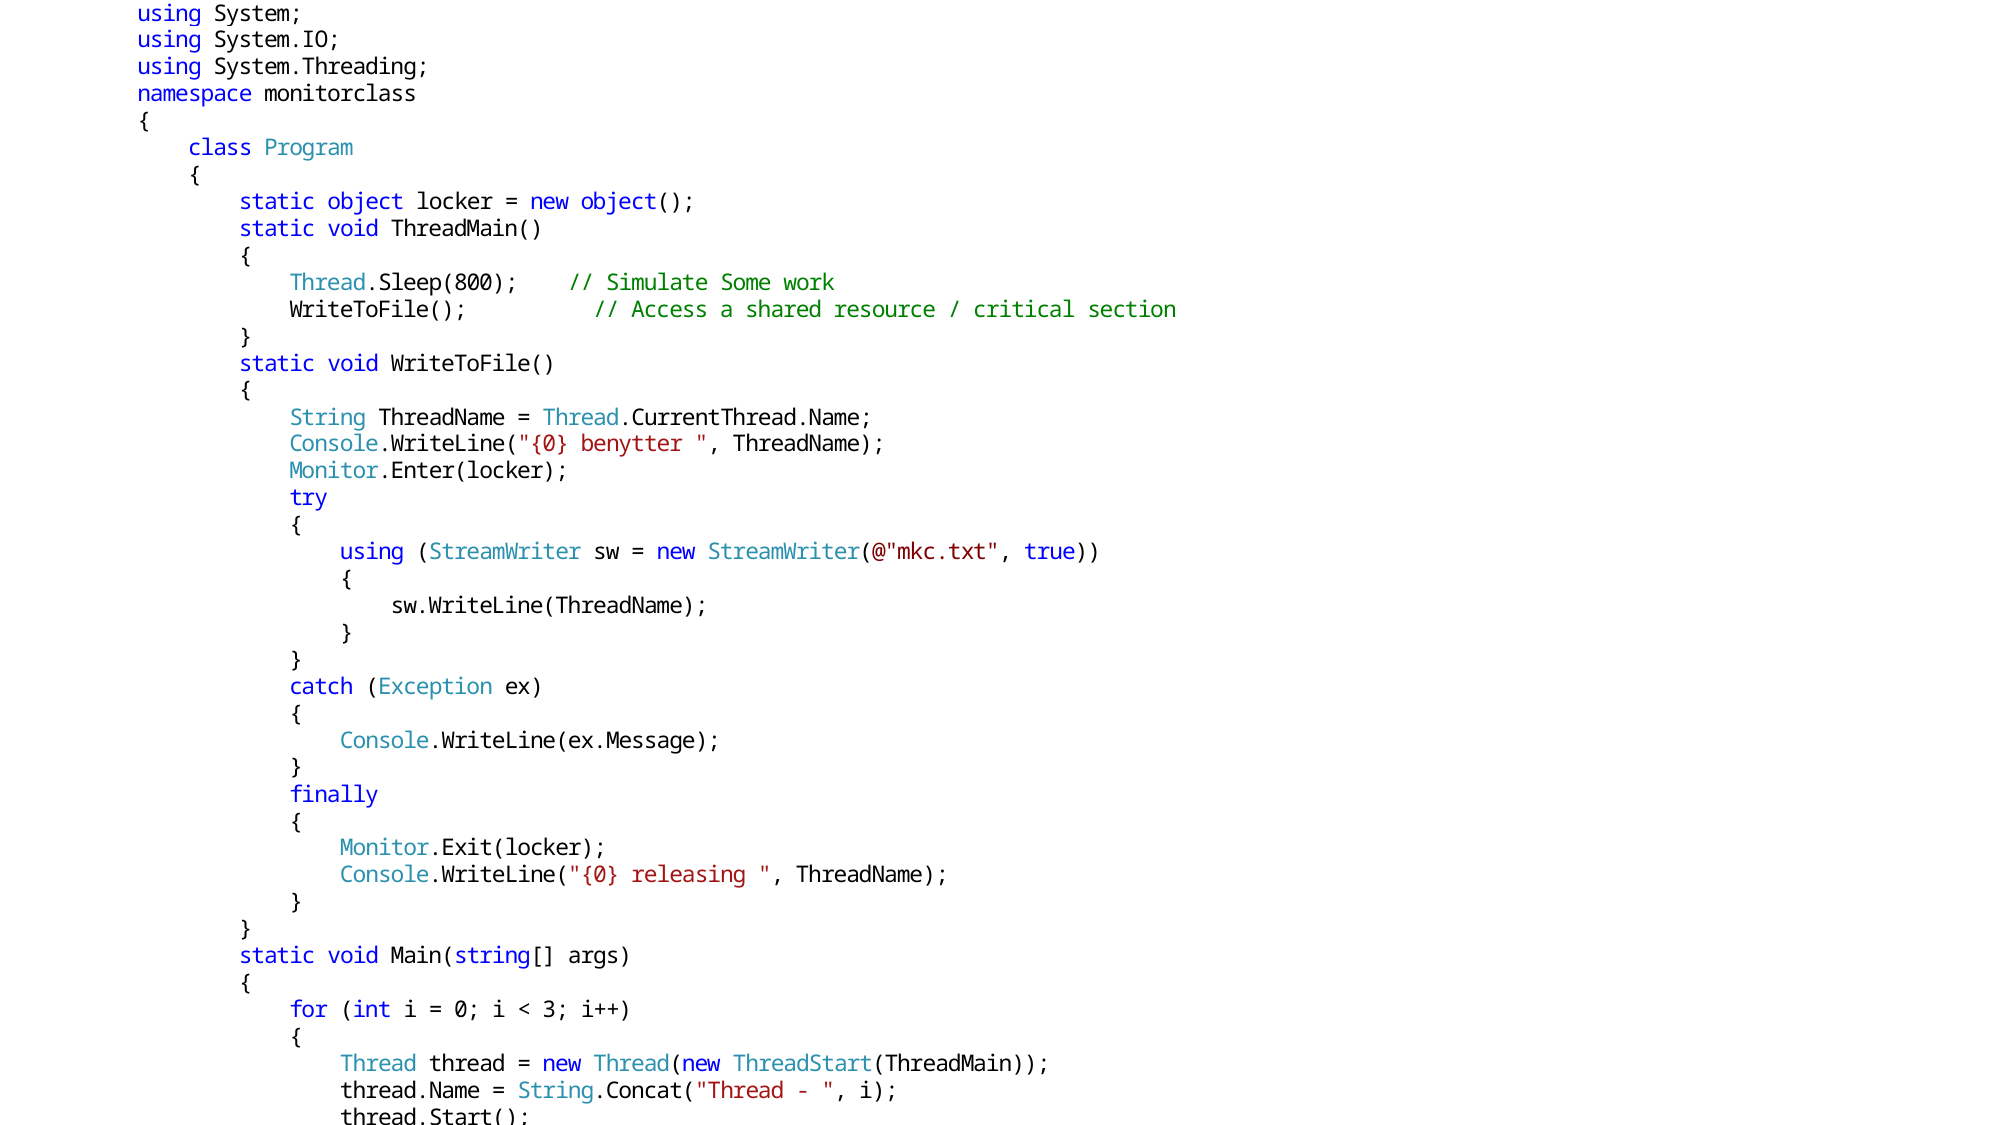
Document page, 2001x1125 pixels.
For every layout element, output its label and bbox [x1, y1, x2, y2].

list [137, 0, 1690, 1125]
